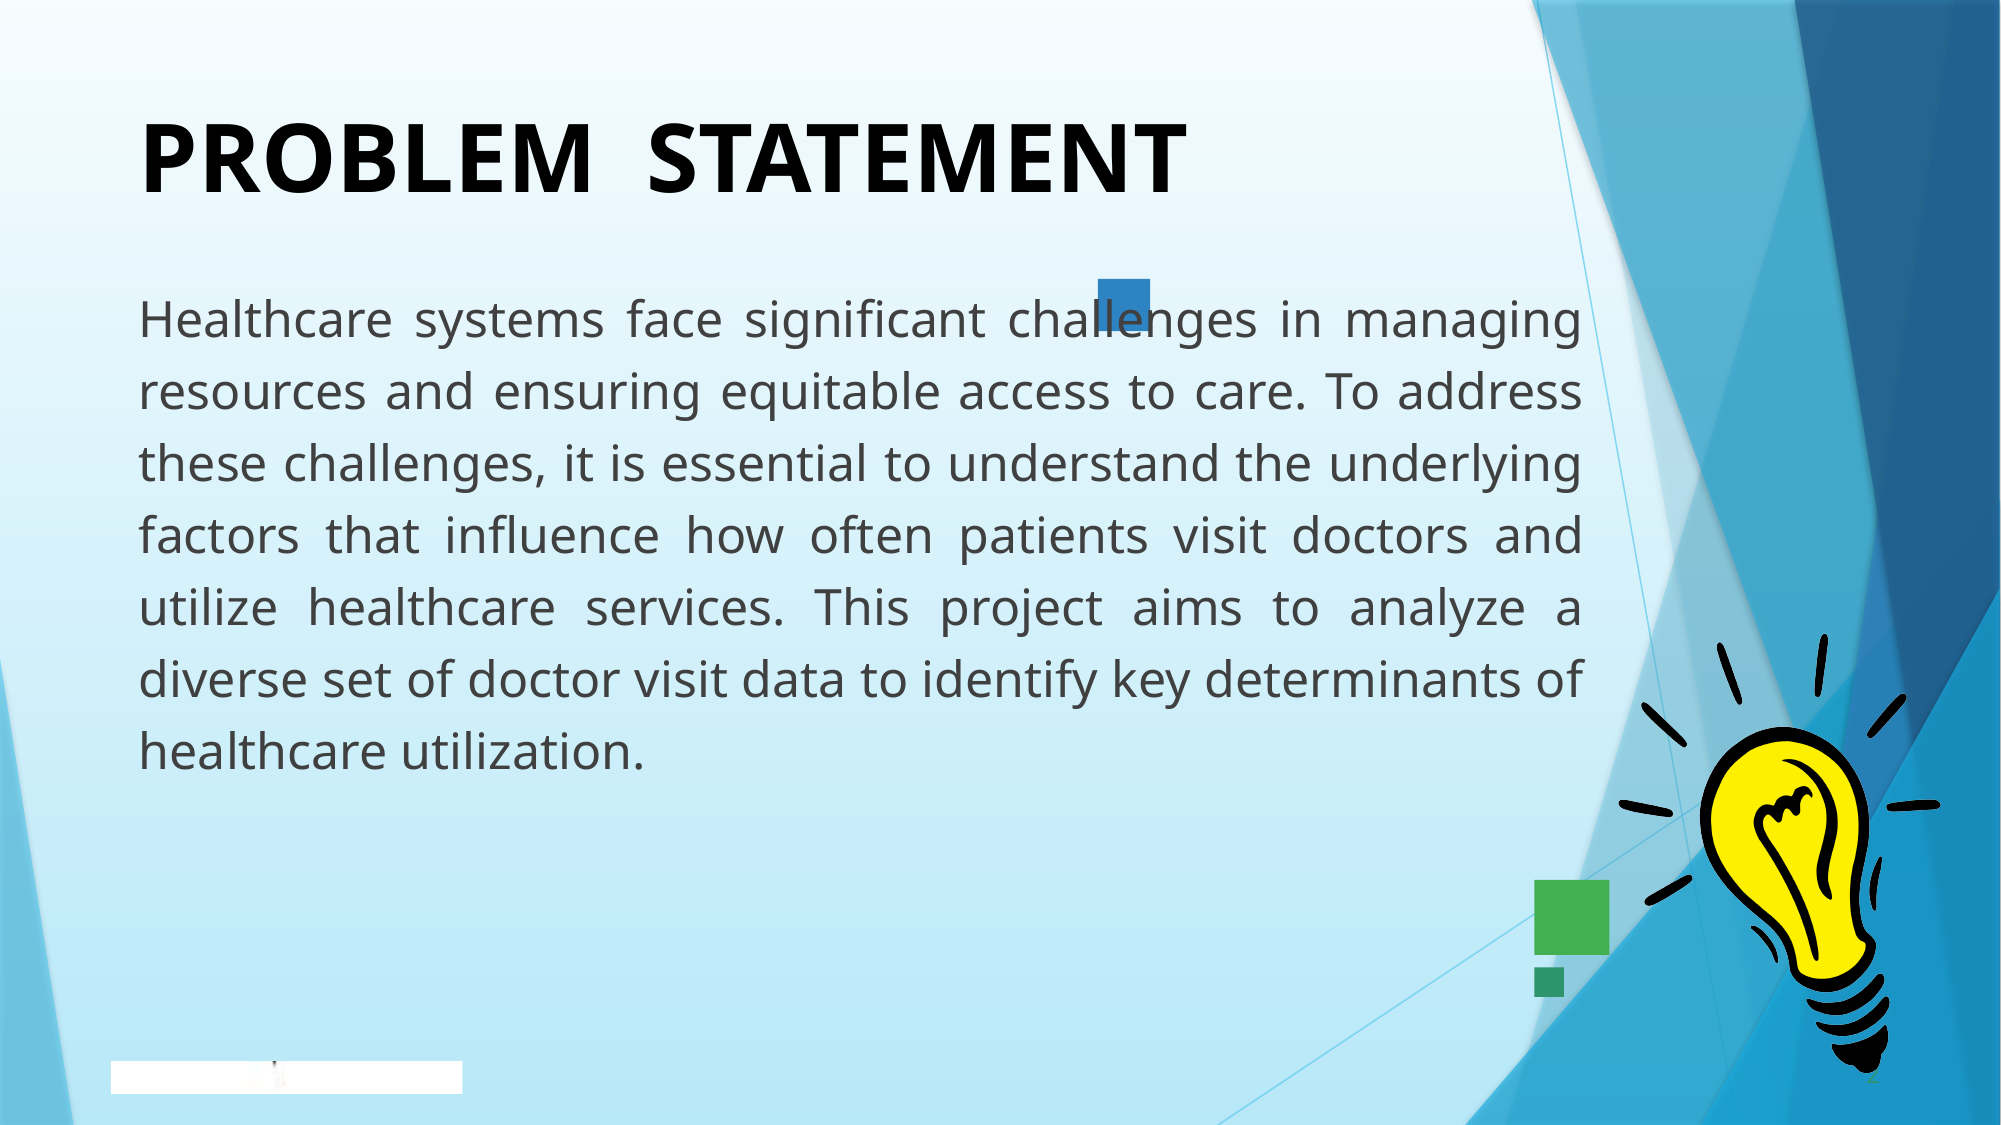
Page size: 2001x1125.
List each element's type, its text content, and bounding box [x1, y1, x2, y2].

list Healthcare systems face significant challenges in managing resources and ensuring equitable access to care. To address these challenges, it is essential to understand the underlying factors that influence how often patients visit doctors and utilize healthcare services. This project aims to analyze a diverse set of doctor visit data to identify key determinants of healthcare utilization. [123, 268, 1600, 1047]
title PROBLEM STATEMENT [123, 90, 1272, 220]
picture [1576, 589, 2000, 1125]
picture [110, 1061, 463, 1094]
